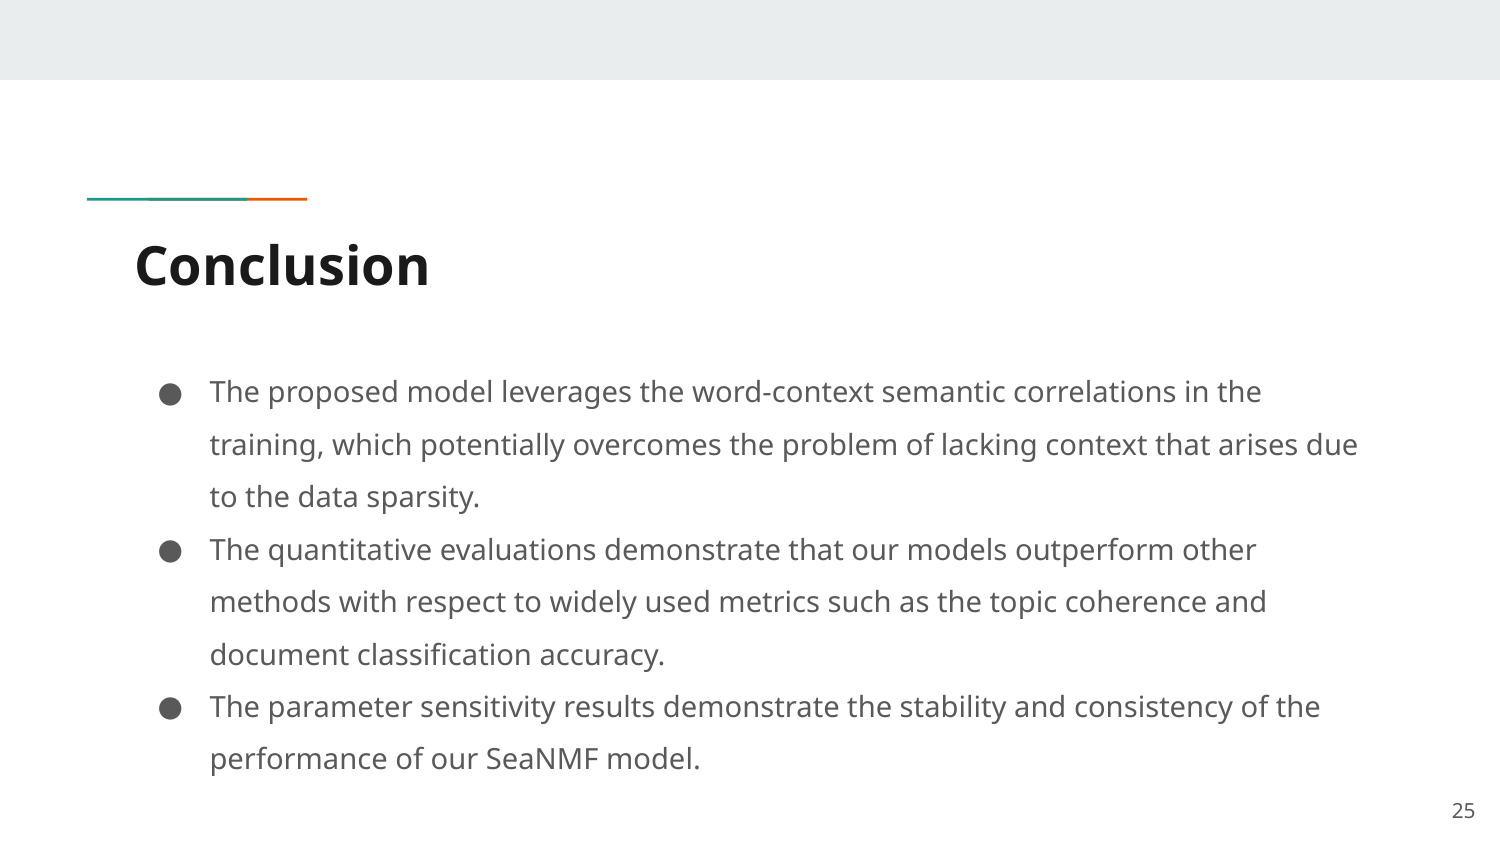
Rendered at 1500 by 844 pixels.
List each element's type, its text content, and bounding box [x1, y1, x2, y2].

title Conclusion [119, 216, 1381, 305]
list The proposed model leverages the word-context semantic correlations in the training, which potentially overcomes the problem of lacking context that arises due to the data sparsity. The quantitative evaluations demonstrate that our models outperform other methods with respect to widely used metrics such as the topic coherence and document classification accuracy. The parameter sensitivity results demonstrate the stability and consistency of the performance of our SeaNMF model. [119, 341, 1381, 712]
slide_number ‹#› [1400, 779, 1491, 844]
